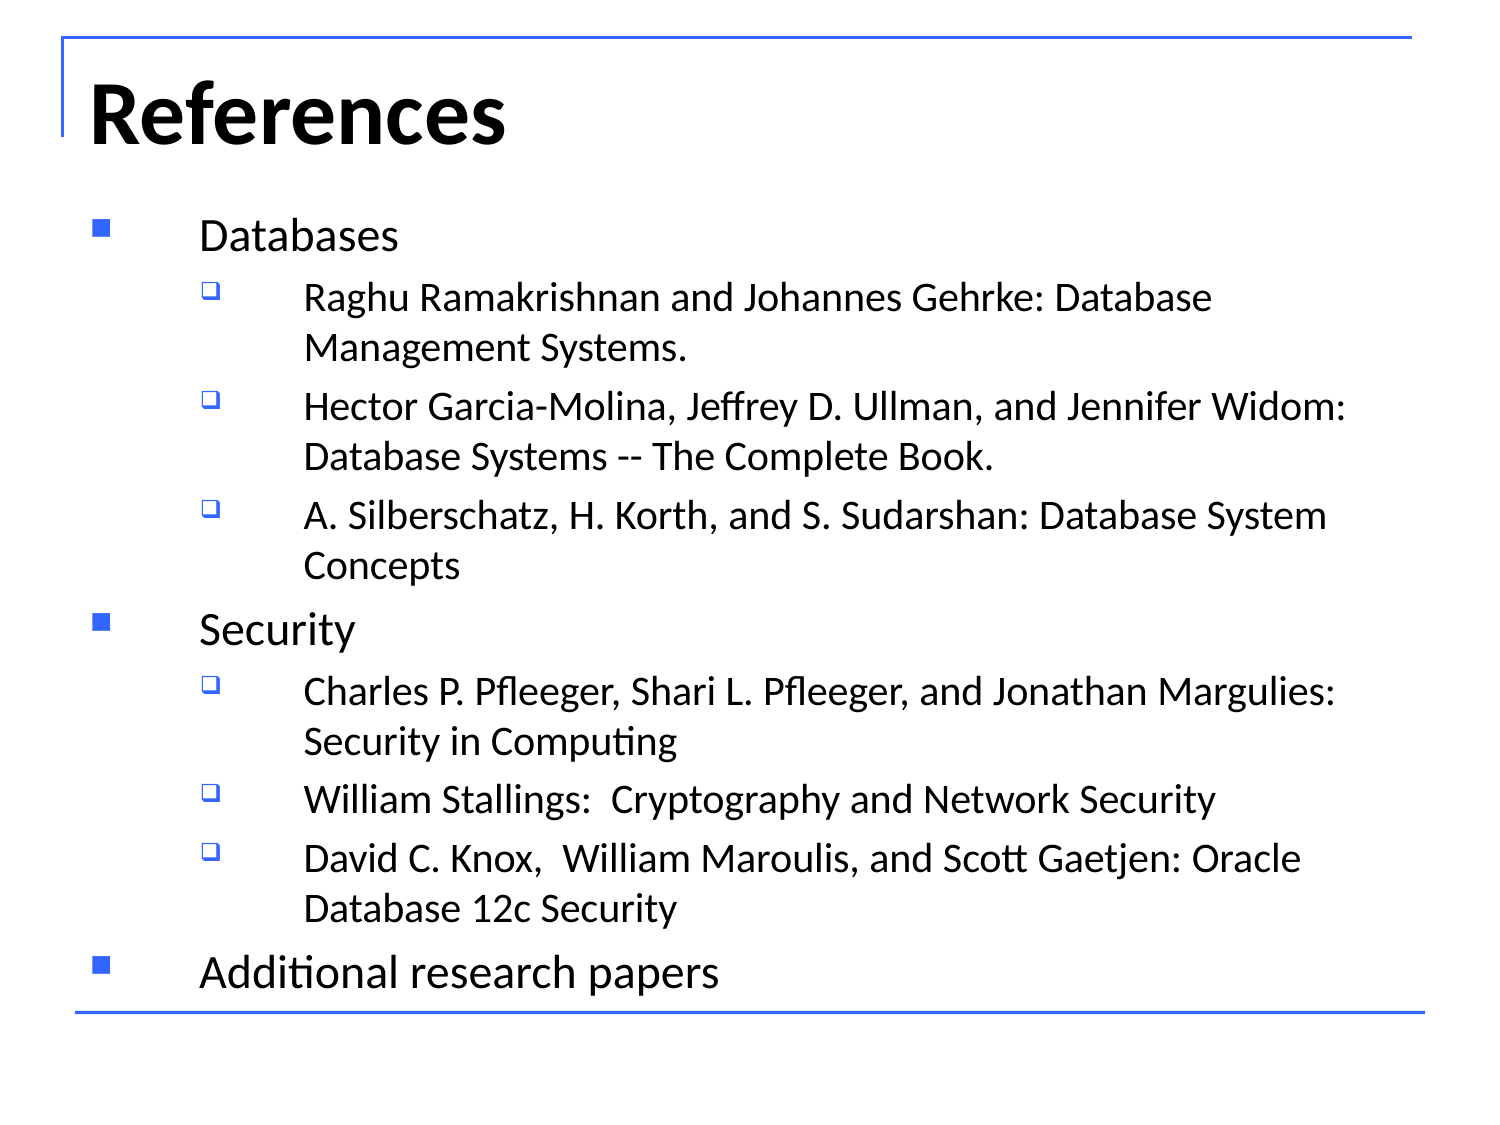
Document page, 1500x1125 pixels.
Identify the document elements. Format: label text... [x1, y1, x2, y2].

text_box Databases Raghu Ramakrishnan and Johannes Gehrke: Database Management Systems. Hector Garcia-Molina, Jeffrey D. Ullman, and Jennifer Widom: Database Systems -- The Complete Book. A. Silberschatz, H. Korth, and S. Sudarshan: Database System Concepts Security Charles P. Pfleeger, Shari L. Pfleeger, and Jonathan Margulies: Security in Computing William Stallings: Cryptography and Network Security David C. Knox, William Maroulis, and Scott Gaetjen: Oracle Database 12c Security Additional research papers [75, 196, 1425, 1006]
text_box References [75, 45, 1425, 196]
